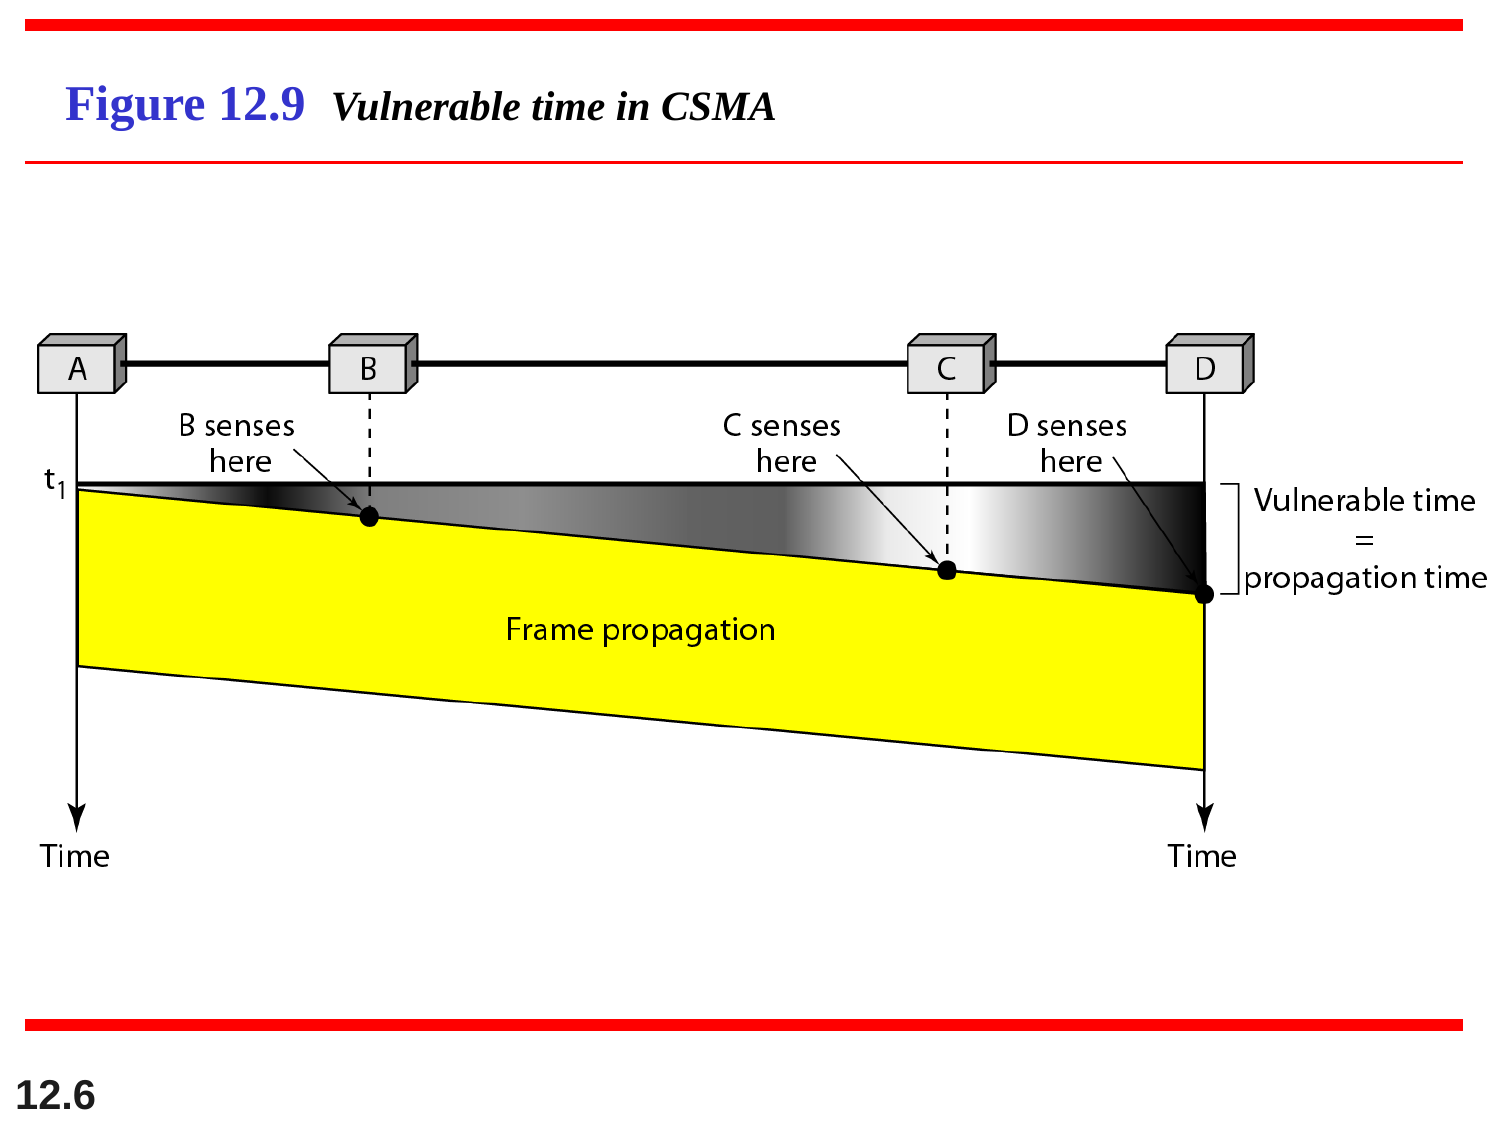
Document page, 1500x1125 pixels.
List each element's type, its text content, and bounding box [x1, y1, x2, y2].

picture [37, 333, 1488, 876]
text_box 12.6 [0, 1049, 313, 1125]
text_box Figure 12.9 Vulnerable time in CSMA [50, 62, 794, 138]
